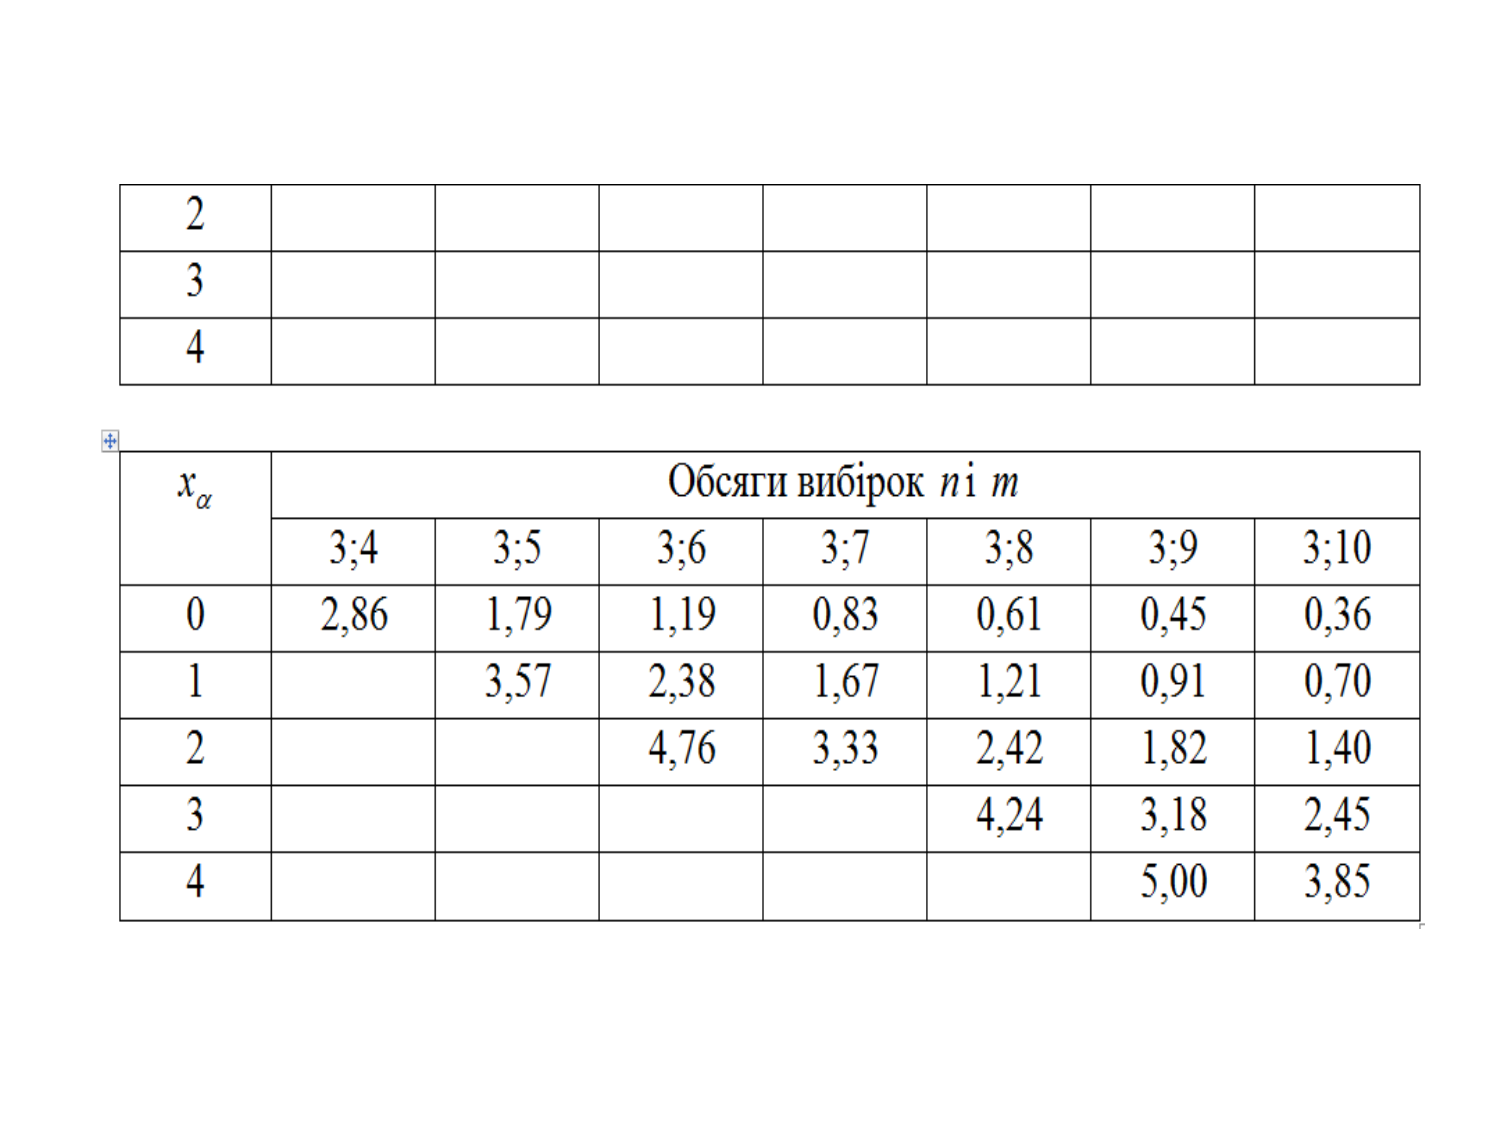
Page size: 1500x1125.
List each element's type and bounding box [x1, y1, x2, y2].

list [74, 184, 1426, 929]
